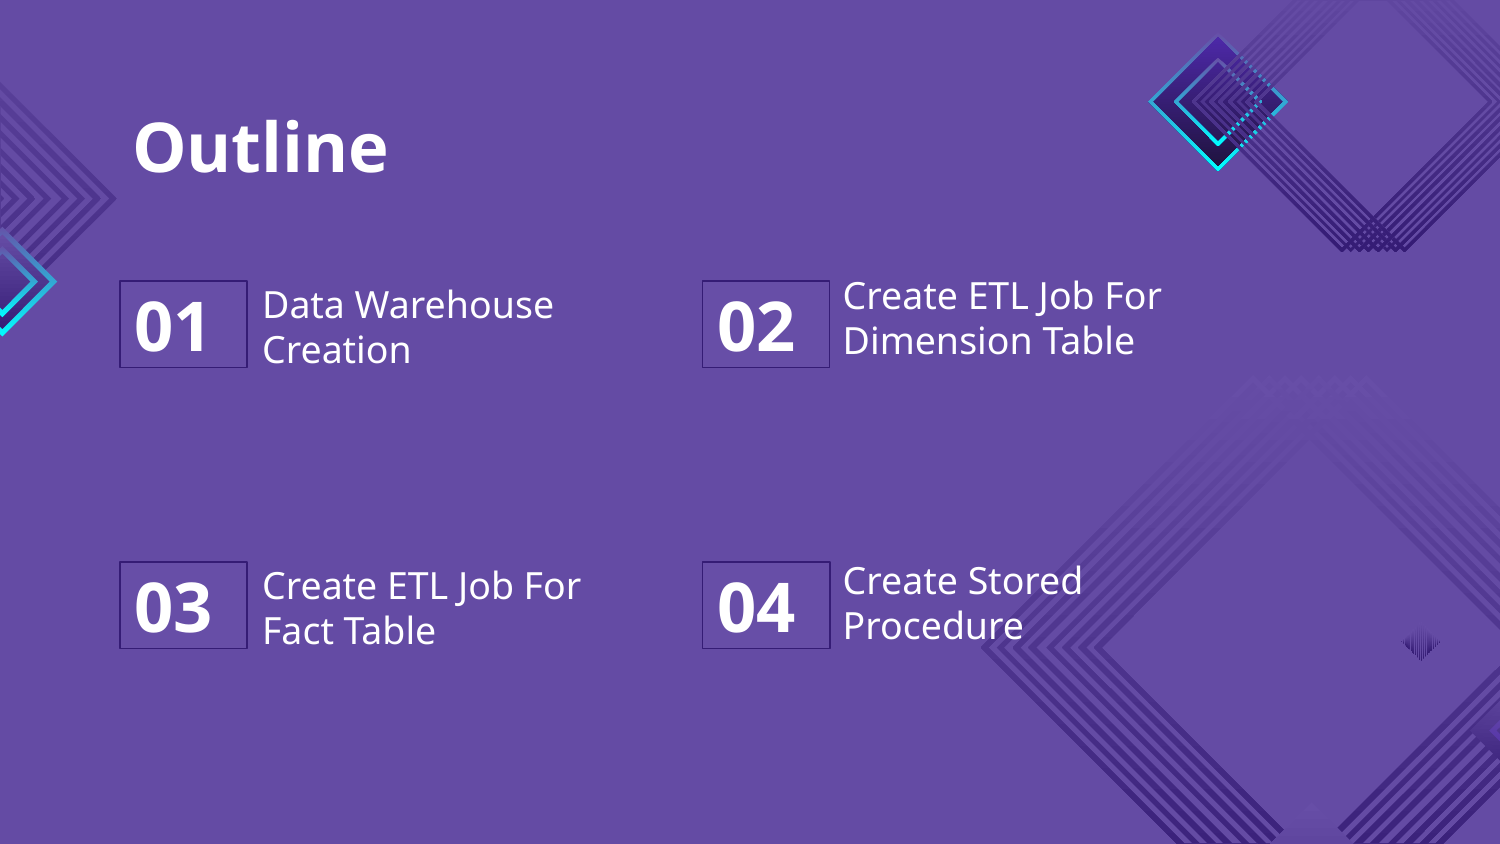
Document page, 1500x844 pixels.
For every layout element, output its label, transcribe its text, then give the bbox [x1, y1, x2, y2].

title 01 [119, 280, 248, 368]
title Create ETL Job For Dimension Table [827, 290, 1250, 377]
title Data Warehouse Creation [247, 299, 670, 386]
title Outline [116, 88, 1377, 183]
title Create ETL Job For Fact Table [247, 580, 670, 667]
title Create Stored Procedure [827, 575, 1286, 662]
title 04 [702, 561, 831, 649]
title 02 [702, 280, 830, 368]
title 03 [119, 561, 248, 649]
